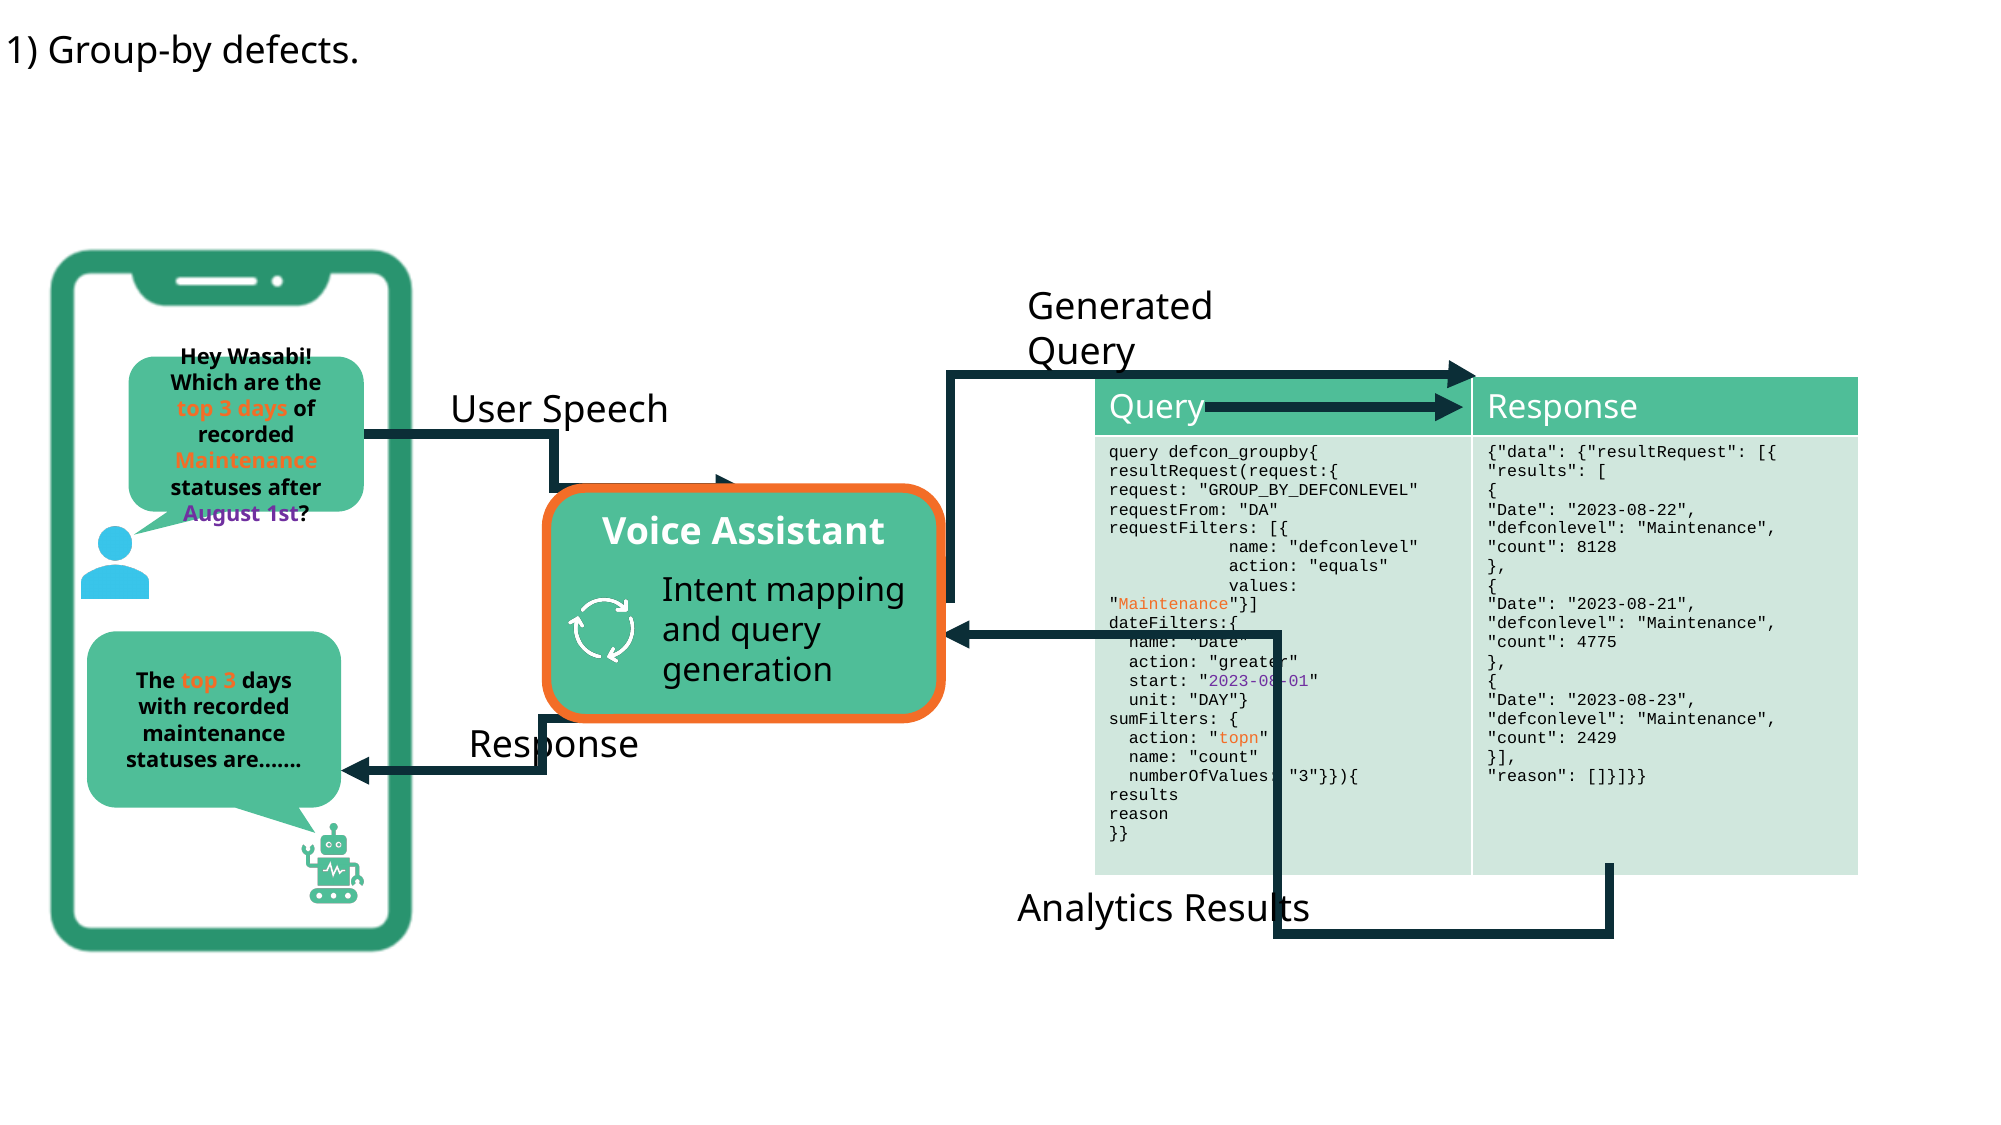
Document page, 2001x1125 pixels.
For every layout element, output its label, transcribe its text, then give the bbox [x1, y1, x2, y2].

table_cell query defcon_groupby{ resultRequest(request:{ request: "GROUP_BY_DEFCONLEVEL" requestFrom: "DA" requestFilters: [{ name: "defconlevel" action: "equals" values: "Maintenance"}] dateFilters:{ name: "Date" action: "greater" start: "2023-08-01" unit: "DAY"} sumFilters: { action: "topn" name: "count" numberOfValues: "3"}}){ results reason }} [1095, 604, 1471, 634]
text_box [941, 634, 1615, 934]
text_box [363, 434, 744, 489]
text_box Response [453, 712, 516, 766]
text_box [546, 487, 942, 719]
text_box User Speech [435, 377, 685, 434]
text_box Generated Query [1012, 274, 1310, 375]
text_box Response [569, 723, 654, 772]
table_cell {"data": {"resultRequest": [{ "results": [ { "Date": "2023-08-22", "defconlevel": "Maintenance", "count": 8128 }, { "Date": "2023-08-21", "defconlevel": "Maintenance", "count": 4775 }, { "Date": "2023-08-23", "defconlevel": "Maintenance", "count": 2429 }], "reason": []}]}} [1473, 437, 1858, 875]
text_box 1) Group-by defects. [0, 19, 385, 79]
table_header Response [1477, 377, 1858, 435]
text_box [38, 243, 434, 964]
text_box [950, 375, 1477, 604]
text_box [516, 543, 569, 947]
